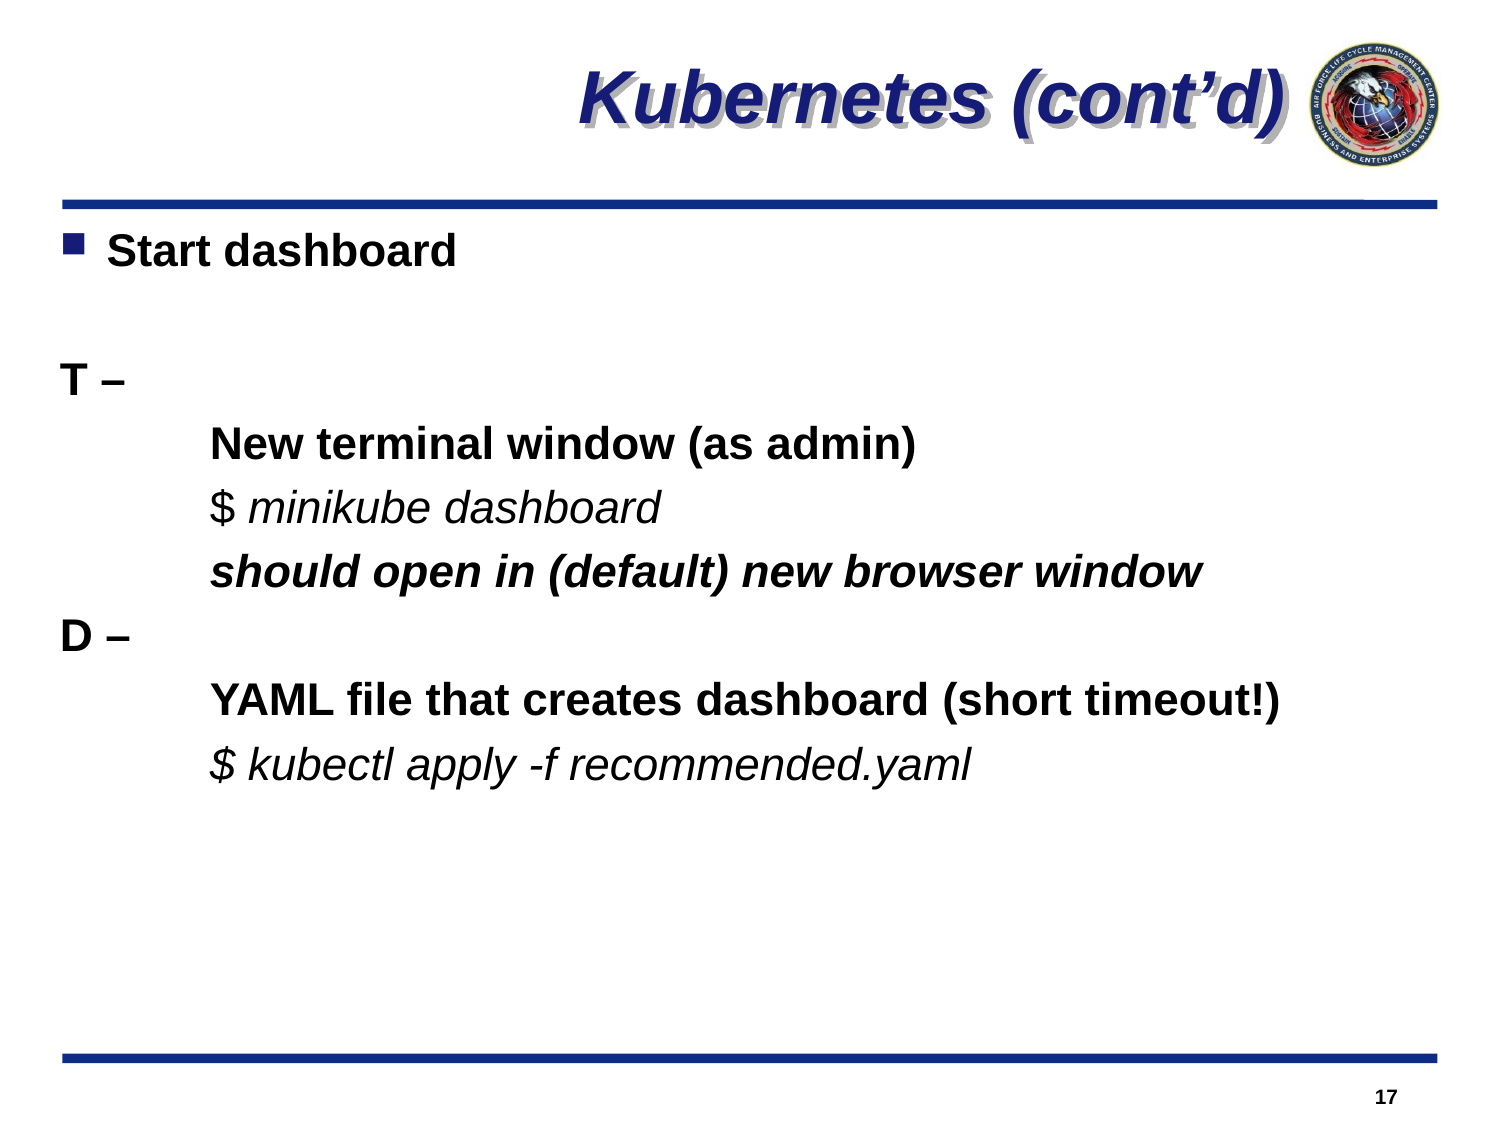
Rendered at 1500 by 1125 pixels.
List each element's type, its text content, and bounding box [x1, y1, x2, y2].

text_box Start dashboard T – New terminal window (as admin) $ minikube dashboard should open in (default) new browser window D – YAML file that creates dashboard (short timeout!) $ kubectl apply -f recommended.yaml [45, 213, 1445, 1045]
text_box Kubernetes (cont’d) [173, 0, 1302, 188]
picture [1306, 38, 1445, 173]
